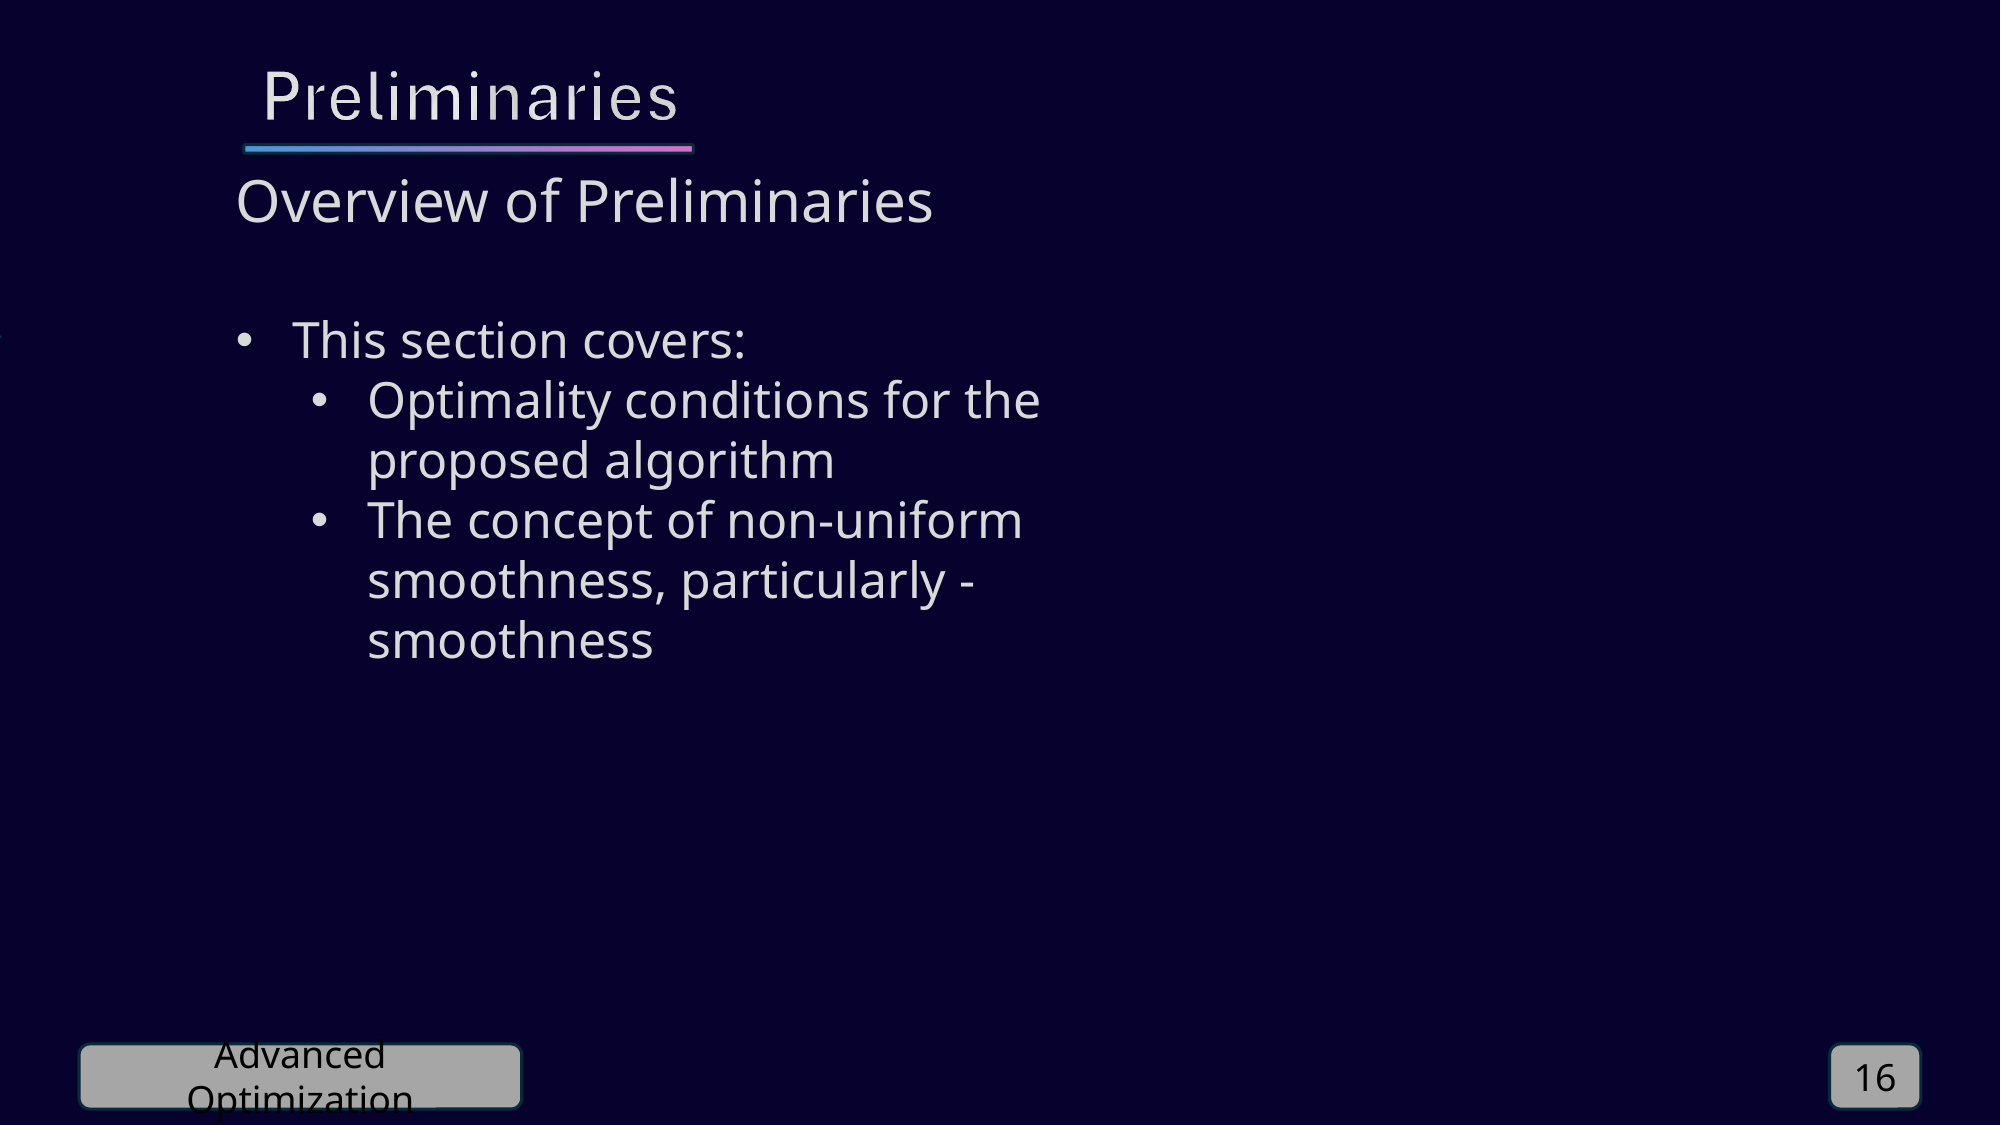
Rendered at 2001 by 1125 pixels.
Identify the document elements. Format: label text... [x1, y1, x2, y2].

text_box Overview of Preliminaries [220, 157, 1549, 242]
text_box [38, 0, 965, 368]
text_box 16 [1828, 1042, 1923, 1111]
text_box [204, 0, 753, 211]
text_box [0, 0, 2000, 1125]
text_box Advanced Optimization [77, 1042, 524, 1111]
